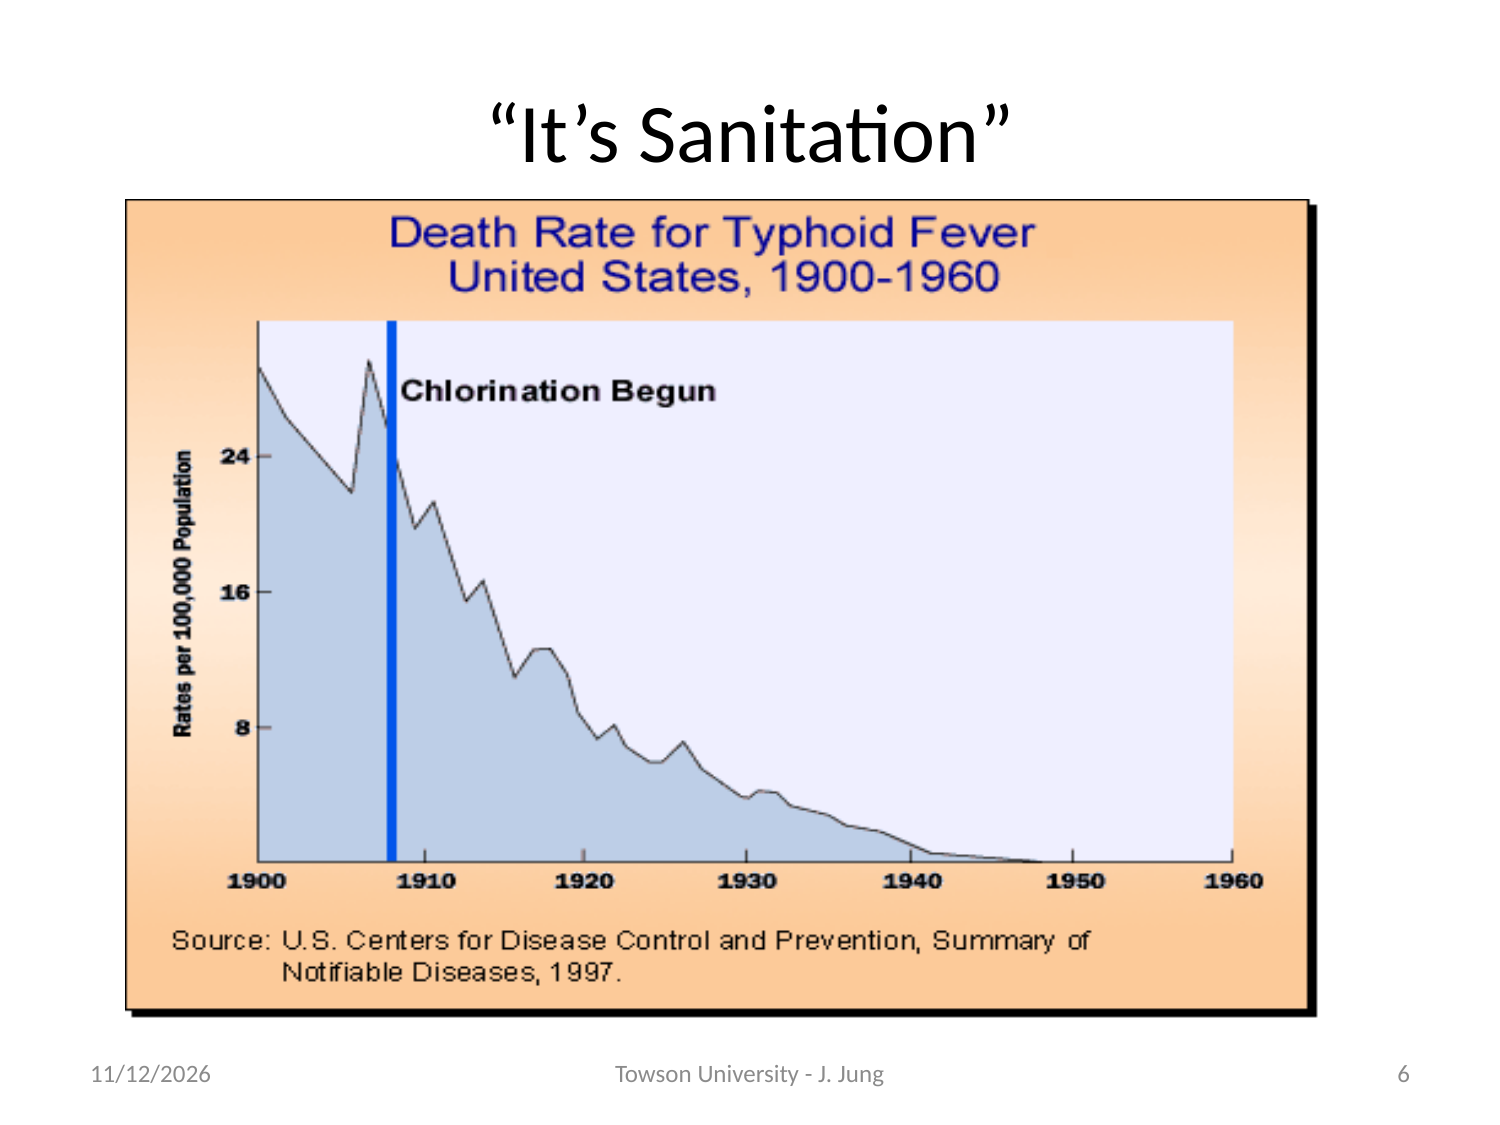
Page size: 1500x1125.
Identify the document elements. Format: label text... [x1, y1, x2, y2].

title “It’s Sanitation” [75, 45, 1425, 213]
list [124, 199, 1326, 1024]
slide_number 6 [1074, 1042, 1425, 1103]
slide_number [75, 1042, 425, 1103]
footer Towson University - J. Jung [512, 1042, 988, 1103]
